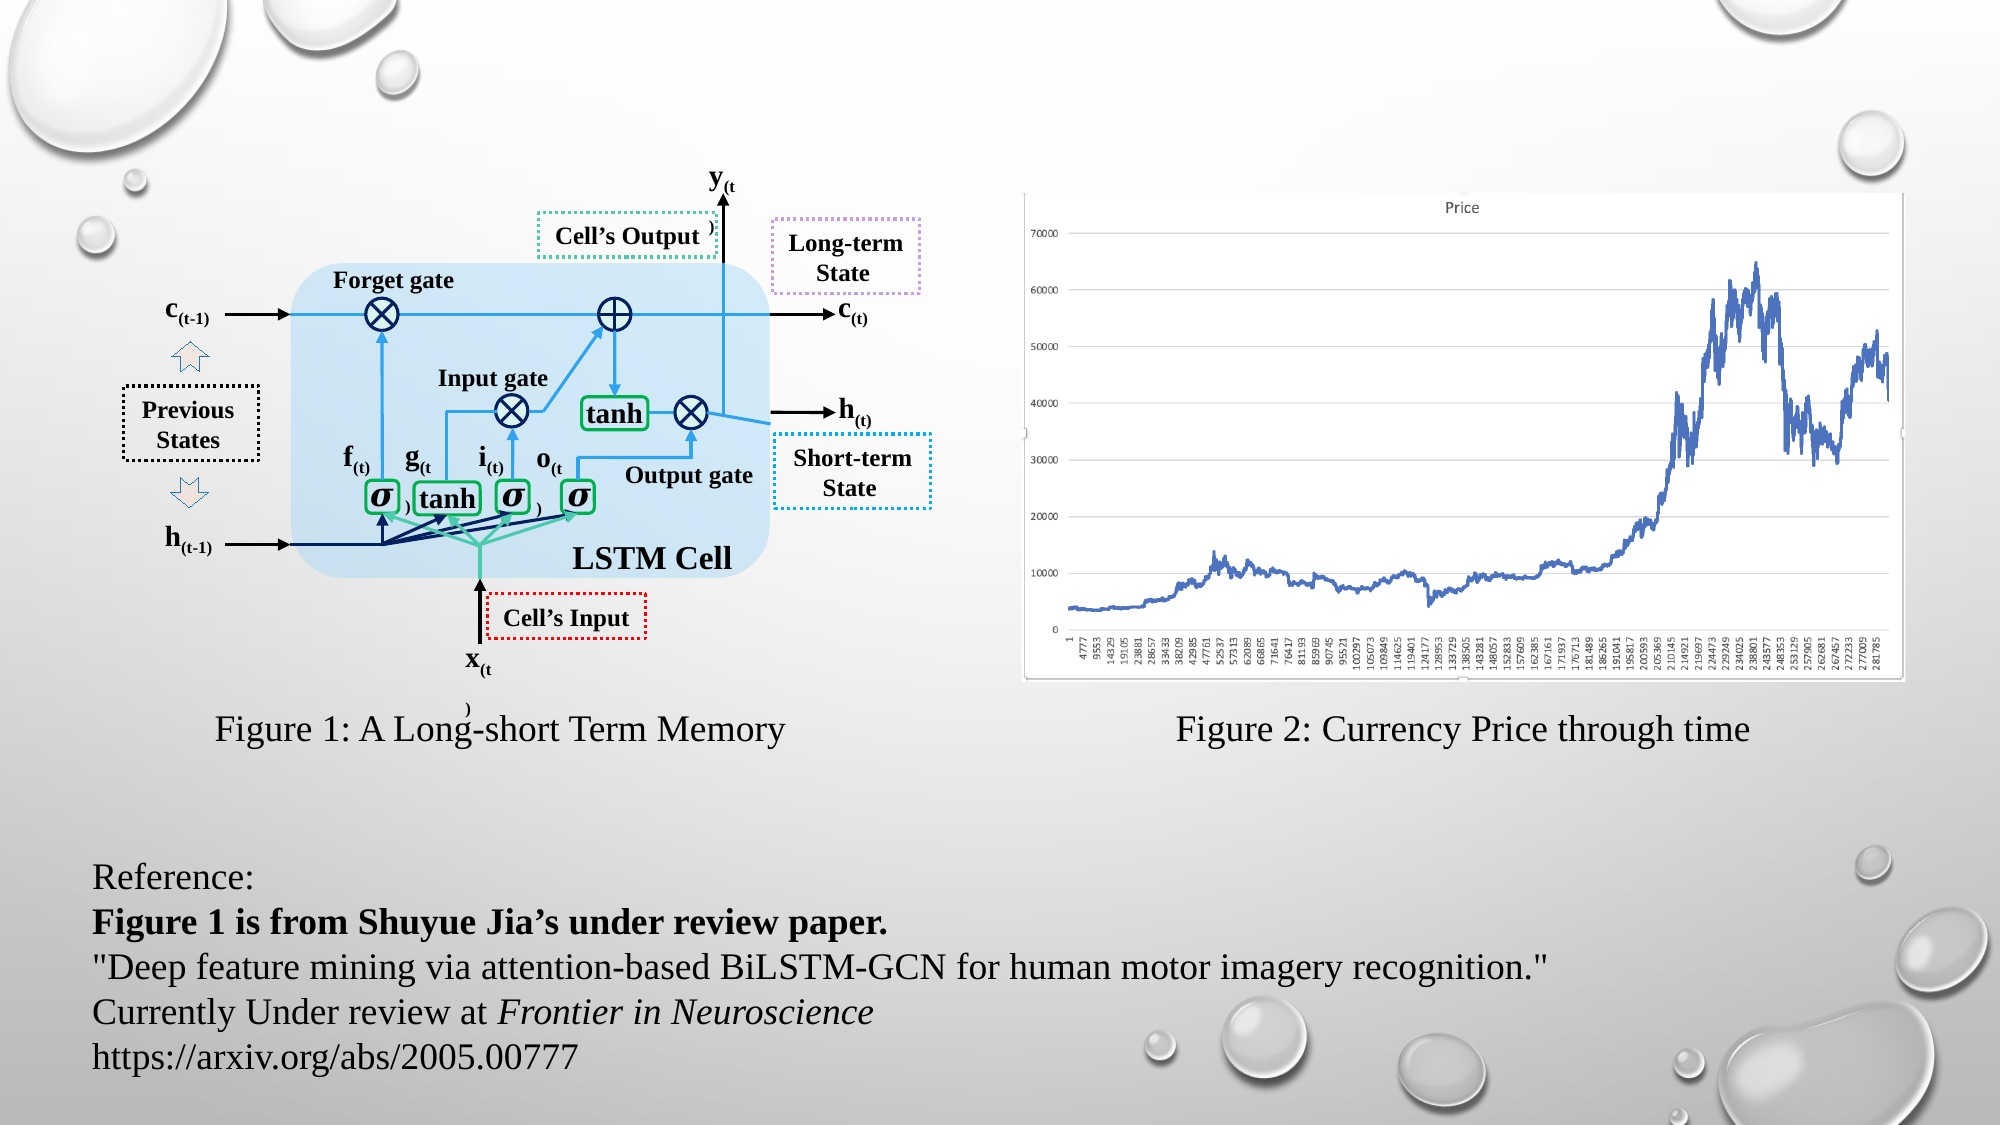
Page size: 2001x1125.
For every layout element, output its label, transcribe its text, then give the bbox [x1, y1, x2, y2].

picture [0, 0, 2000, 1125]
text_box Figure 2: Currency Price through time [1033, 696, 1894, 757]
text_box Figure 1: A Long-short Term Memory [69, 696, 931, 757]
text_box Reference: Figure 1 is from Shuyue Jia’s under review paper. "Deep feature mining via attention-based BiLSTM-GCN for human motor imagery recognition." Currently Under review at Frontier in Neuroscience https://arxiv.org/abs/2005.00777 [77, 844, 2000, 1085]
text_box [123, 148, 931, 682]
